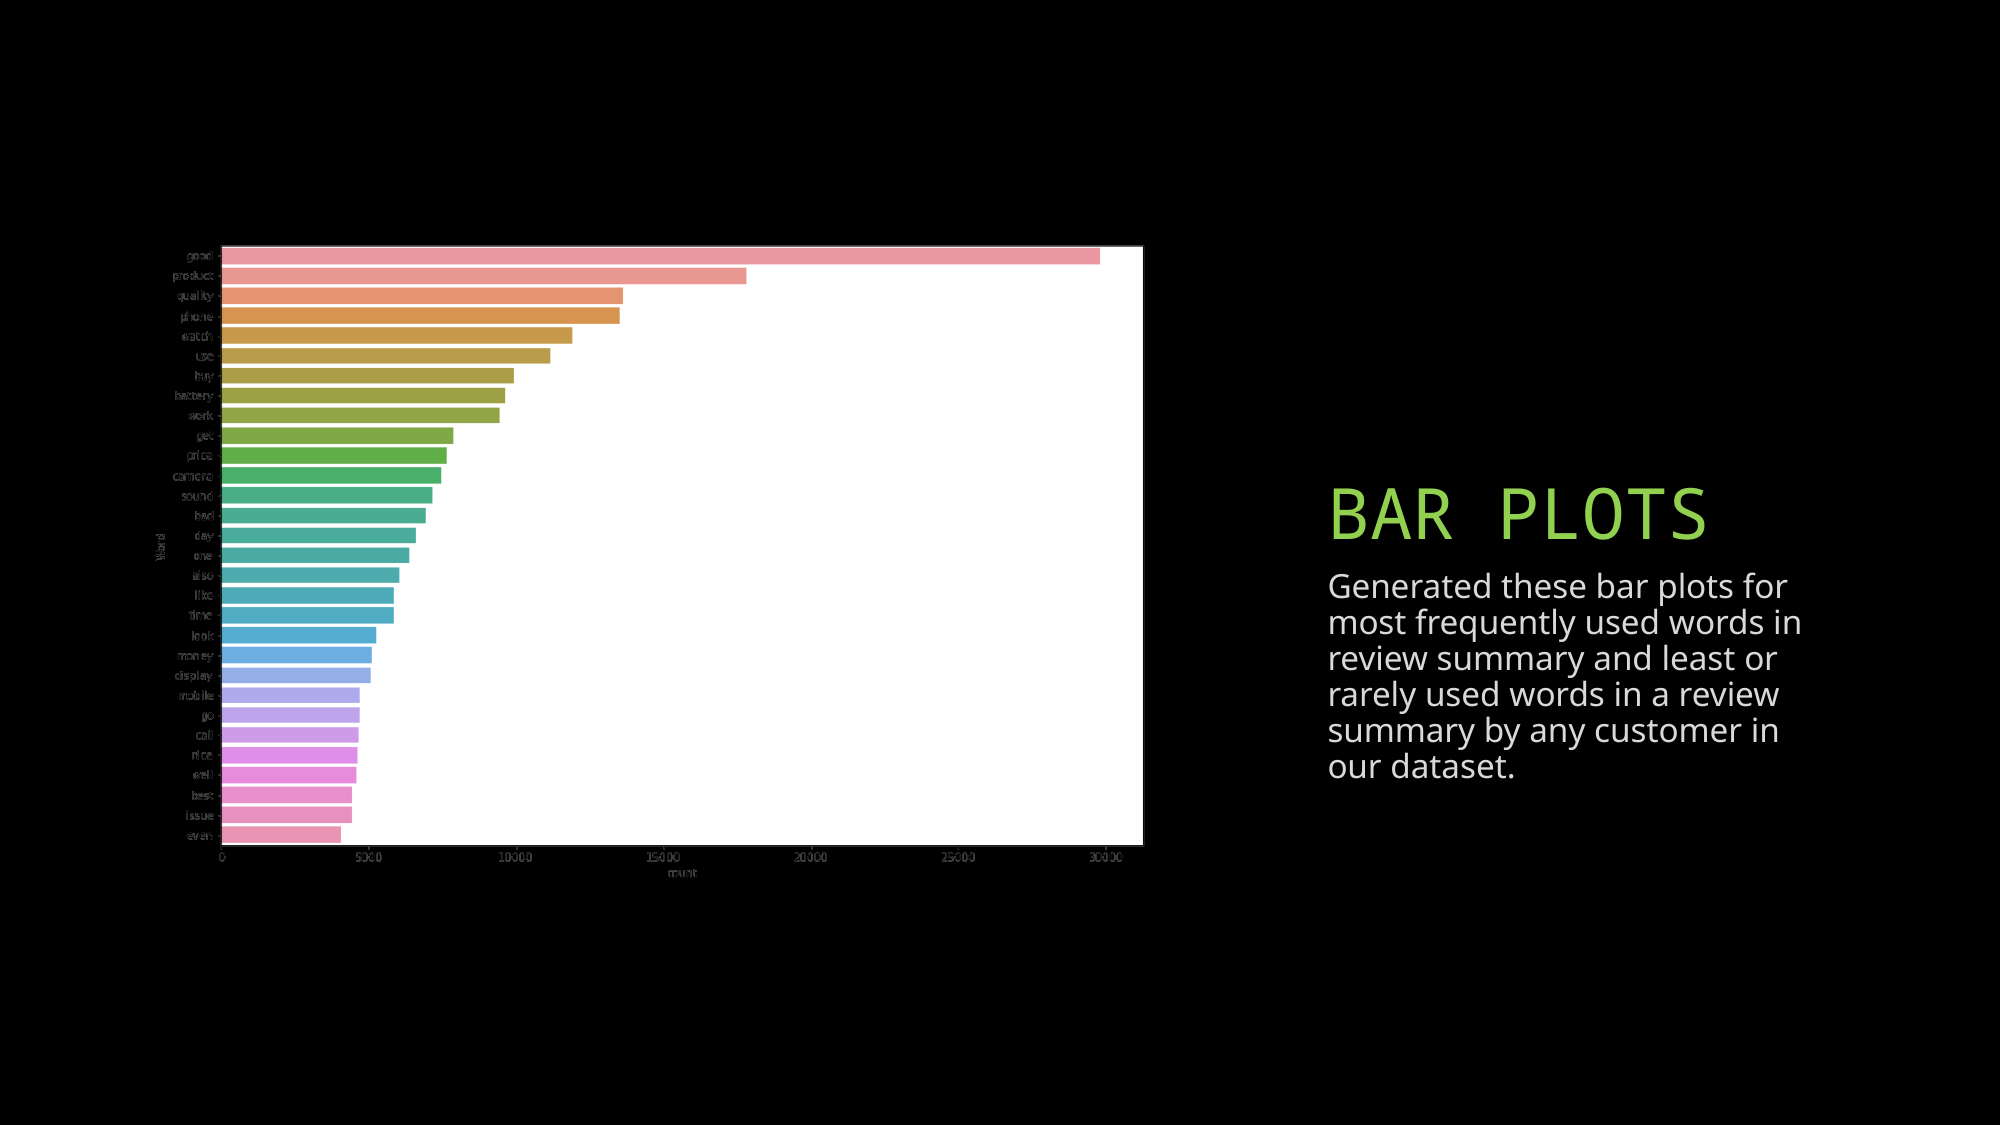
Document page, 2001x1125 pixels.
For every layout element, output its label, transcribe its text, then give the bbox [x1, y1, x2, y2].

list Generated these bar plots for most frequently used words in review summary and least or rarely used words in a review summary by any customer in our dataset. [1312, 562, 1825, 863]
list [124, 238, 1175, 887]
title BAR PLOTS [1312, 262, 1825, 562]
